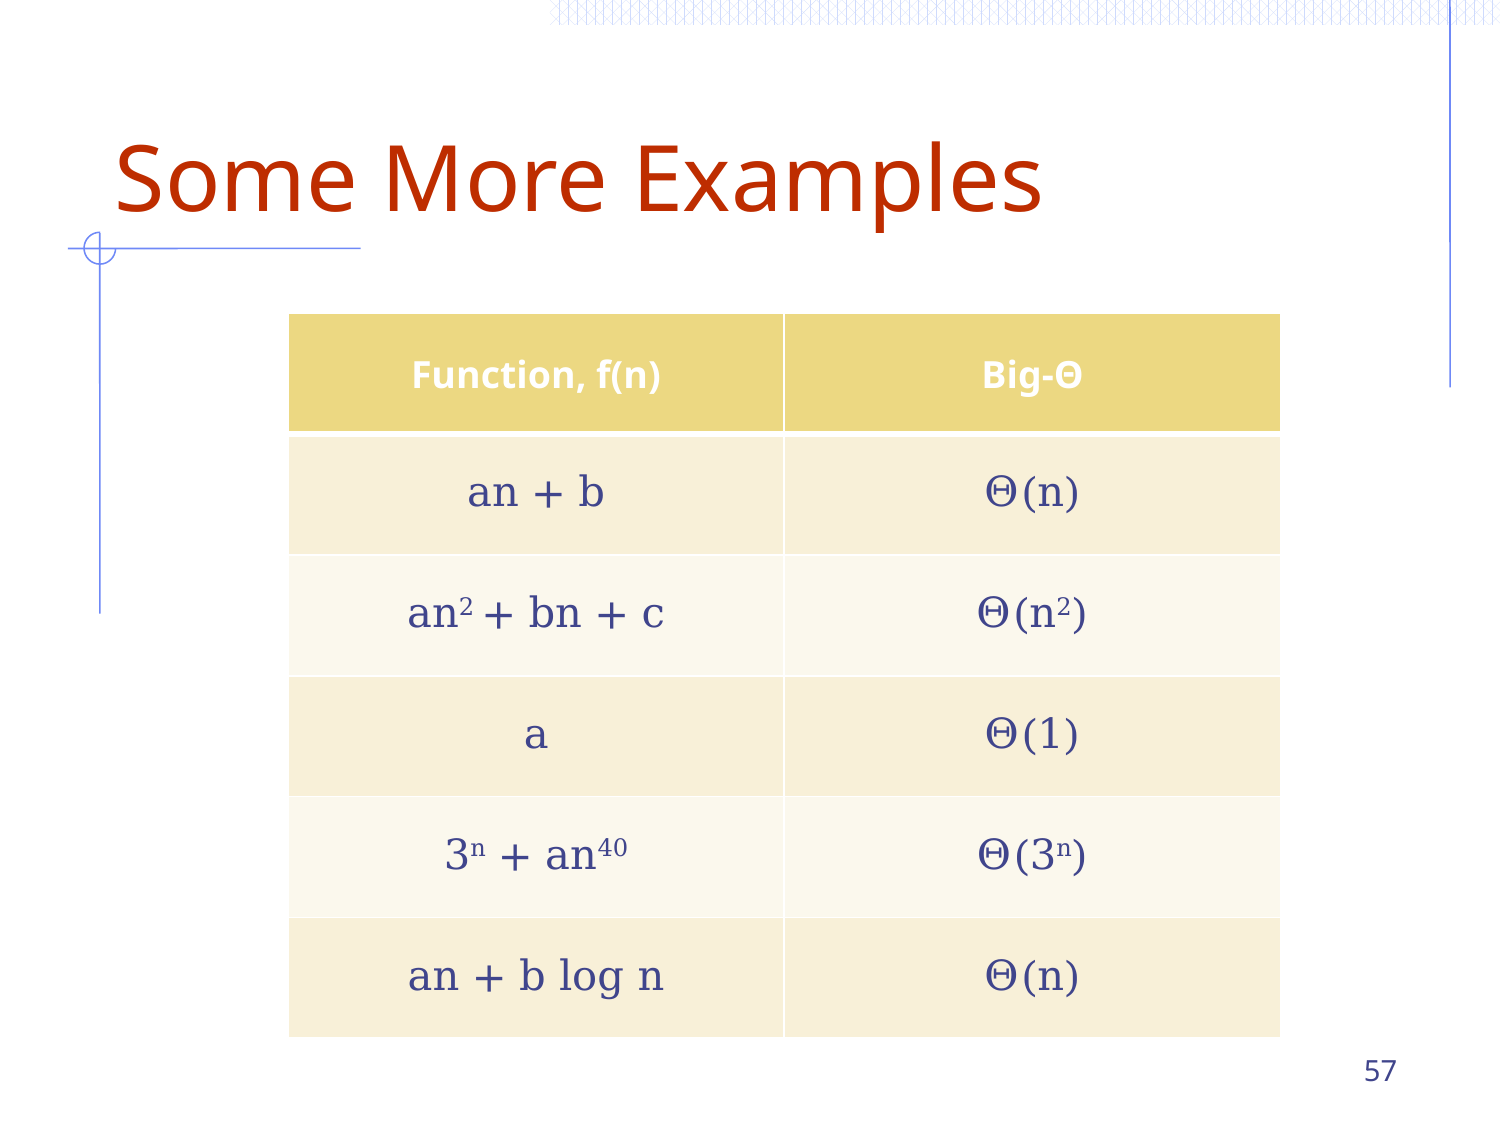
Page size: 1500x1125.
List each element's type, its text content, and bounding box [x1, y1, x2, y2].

table_cell Θ(n2) [785, 556, 1280, 675]
slide_number 57 [1099, 1024, 1413, 1101]
table_cell Θ(1) [785, 677, 1280, 796]
table_cell 3n + an40 [289, 797, 783, 917]
title Some More Examples [99, 49, 1376, 238]
table_cell an + b log n [289, 918, 783, 1037]
table_cell Θ(n) [785, 437, 1280, 554]
table_header Big-Θ [785, 314, 1280, 431]
table_cell a [289, 677, 783, 796]
table_header Function, f(n) [289, 314, 783, 431]
table_cell Θ(3n) [785, 797, 1280, 917]
table_cell Θ(n) [785, 918, 1280, 1037]
table_cell an2 + bn + c [289, 556, 783, 675]
table_cell an + b [289, 437, 783, 554]
